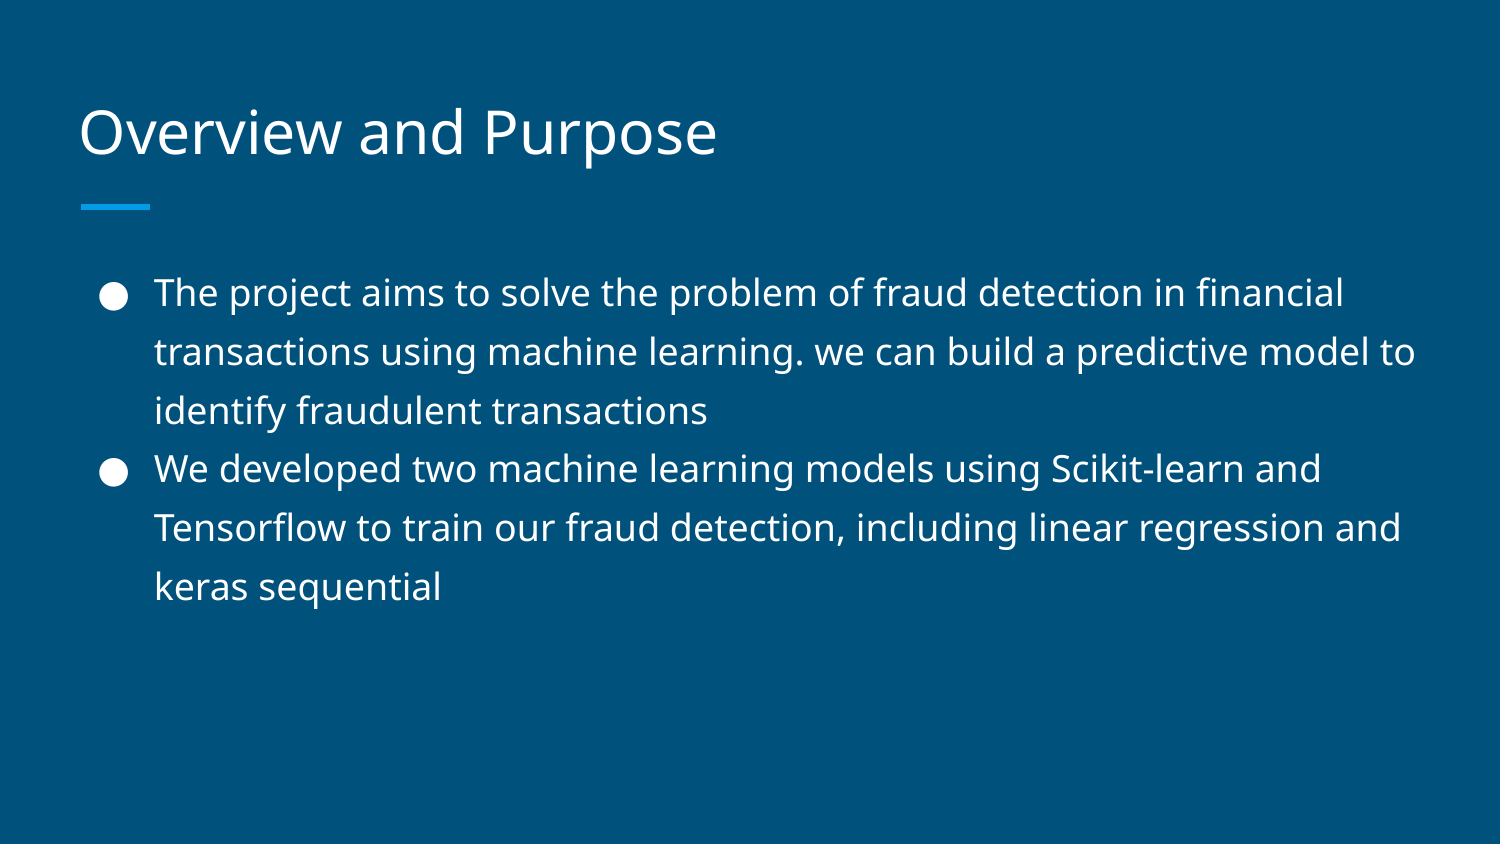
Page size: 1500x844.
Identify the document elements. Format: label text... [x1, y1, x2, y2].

list The project aims to solve the problem of fraud detection in financial transactions using machine learning. we can build a predictive model to identify fraudulent transactions We developed two machine learning models using Scikit-learn and Tensorflow to train our fraud detection, including linear regression and keras sequential [63, 244, 1437, 750]
title Overview and Purpose [63, 75, 1437, 188]
